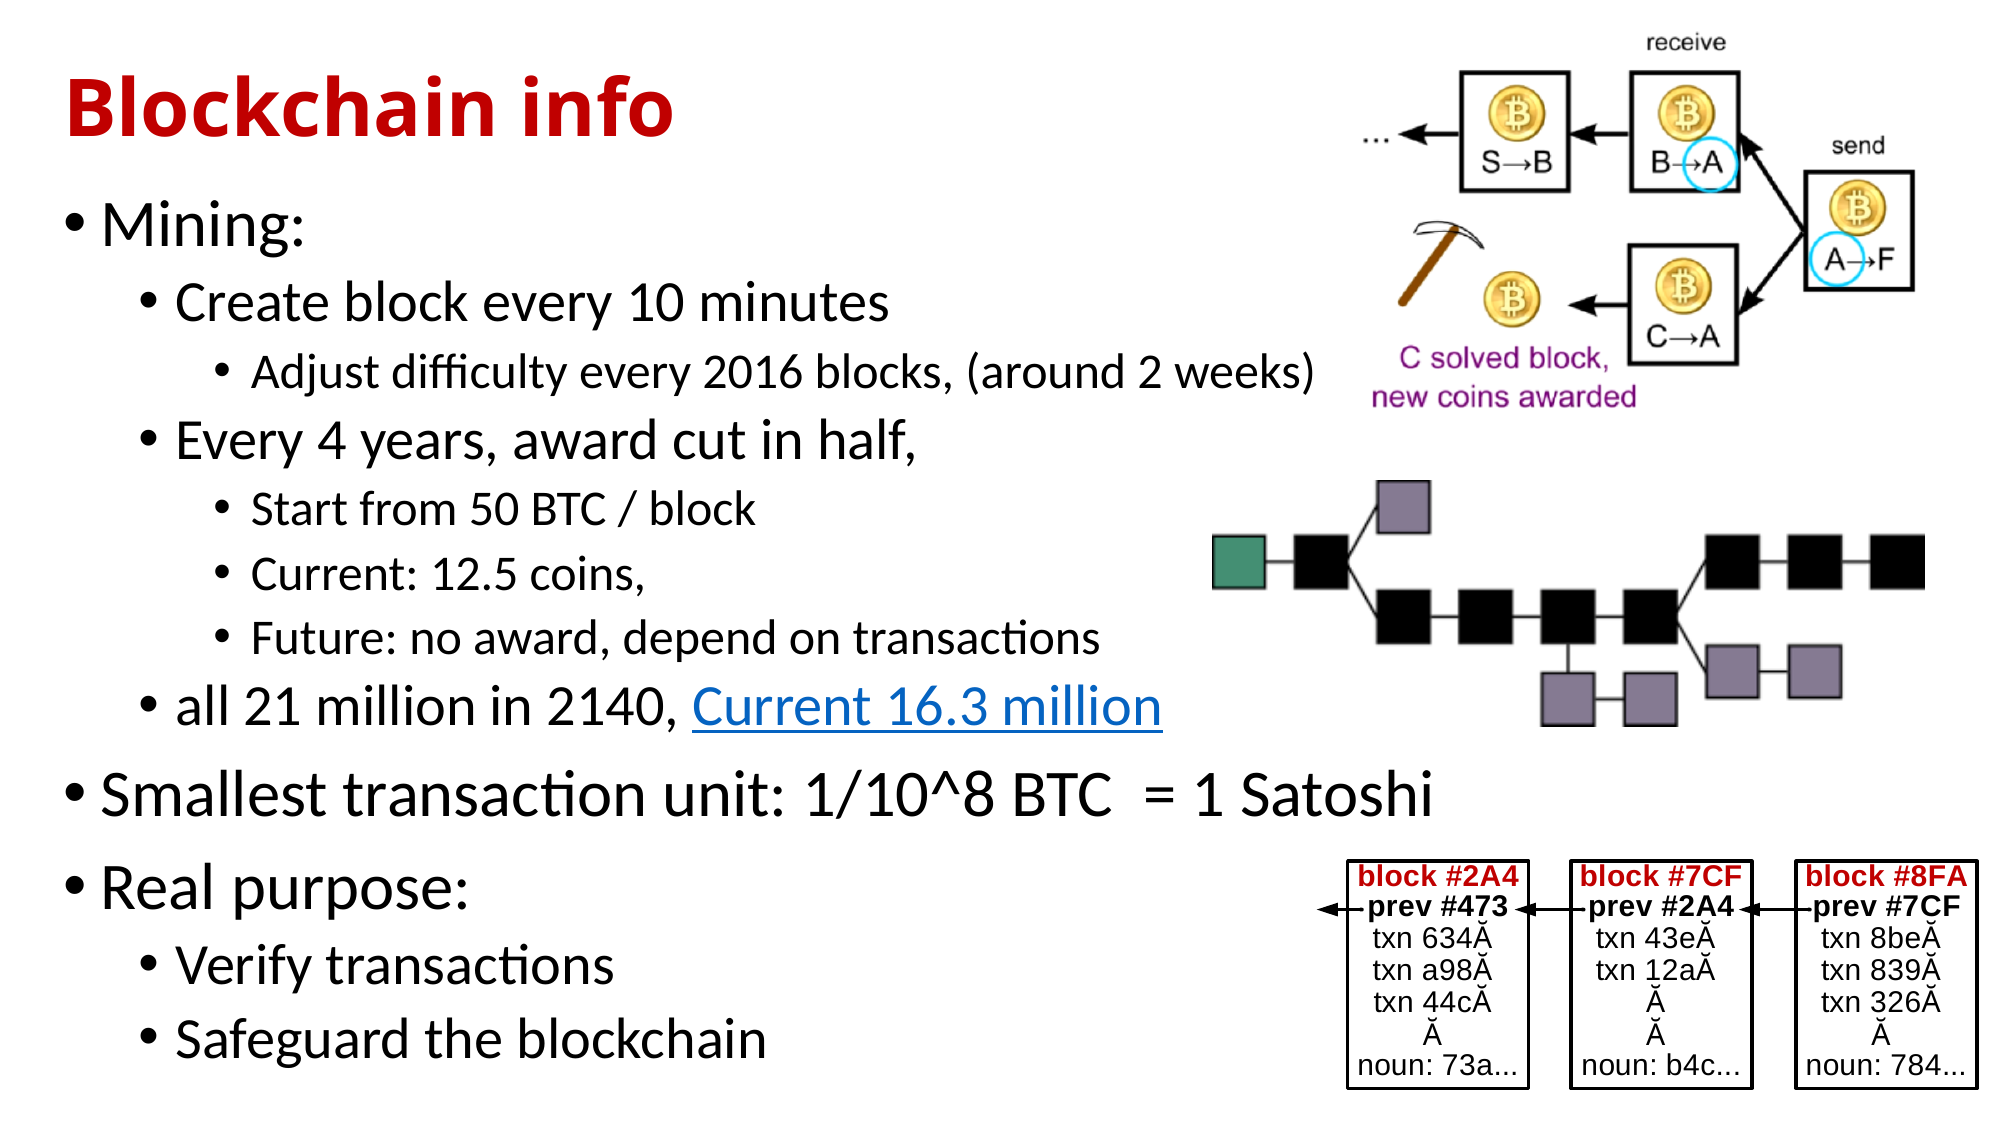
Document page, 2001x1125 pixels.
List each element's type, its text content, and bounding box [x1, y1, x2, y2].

title Blockchain info [48, 59, 907, 162]
list Mining: Create block every 10 minutes Adjust difficulty every 2016 blocks, (around 2 weeks) Every 4 years, award cut in half, Start from 50 BTC / block Current: 12.5 coins, Future: no award, depend on transactions all 21 million in 2140, Current 16.3 million Smallest transaction unit: 1/10^8 BTC = 1 Satoshi Real purpose: Verify transactions Safeguard the blockchain [48, 181, 1603, 1125]
picture [1212, 480, 1925, 727]
picture [1357, 24, 1925, 413]
